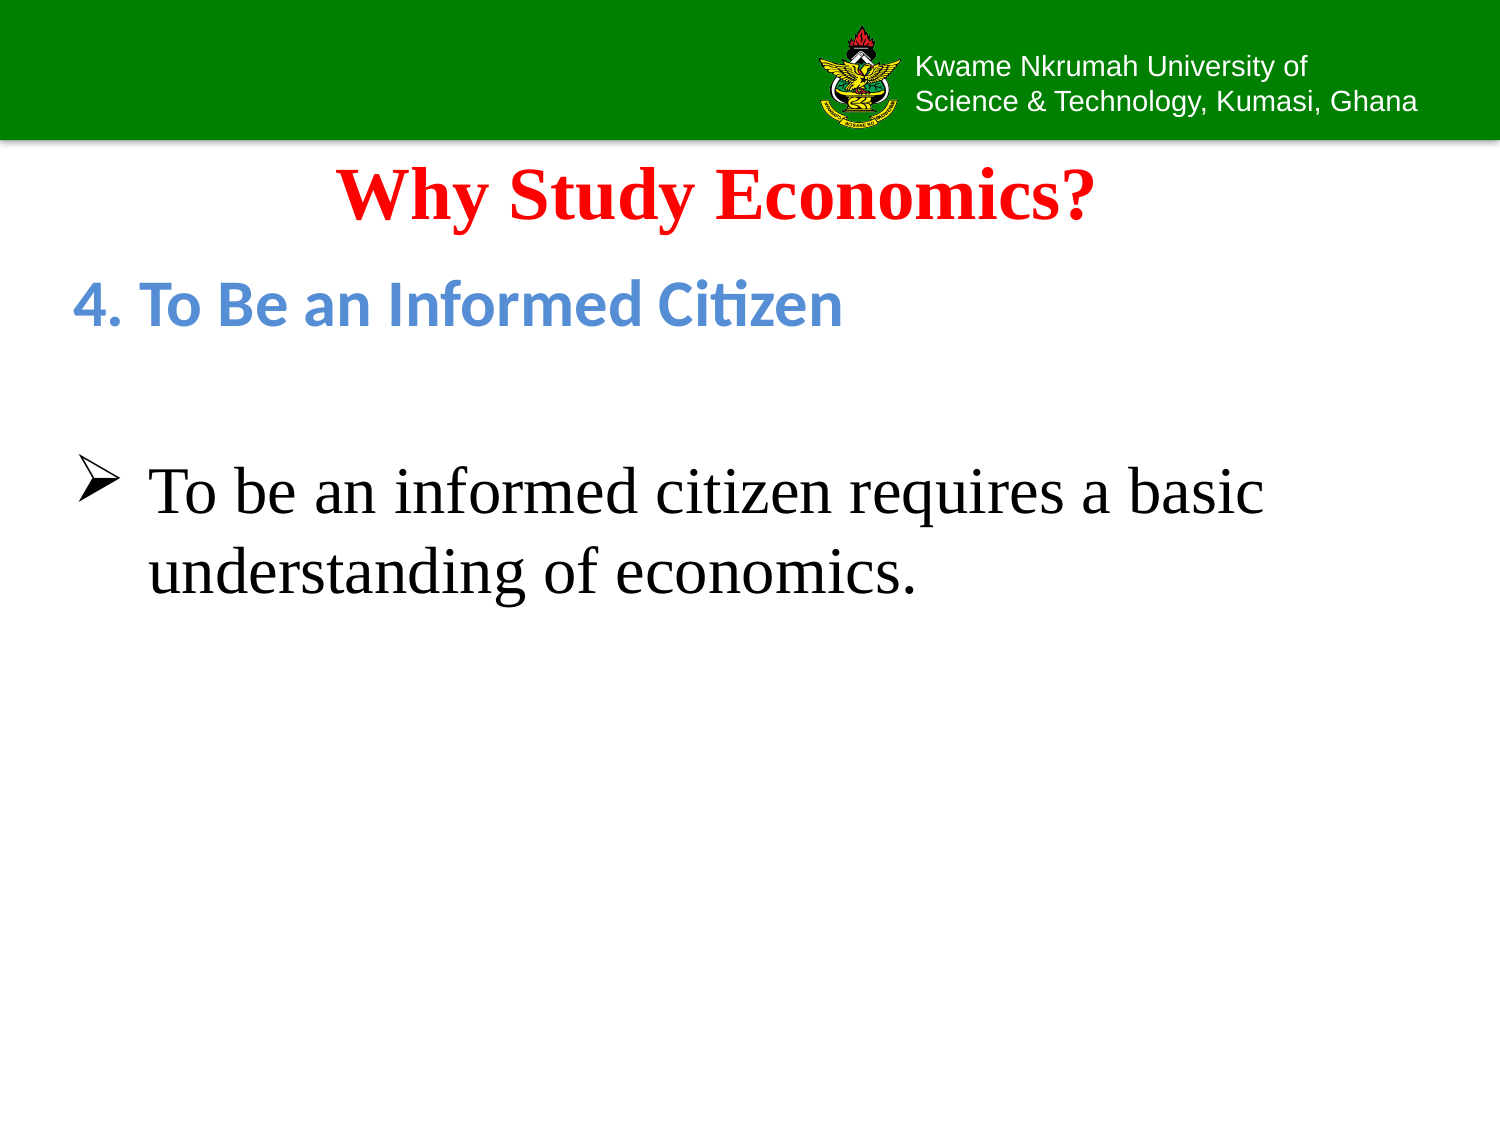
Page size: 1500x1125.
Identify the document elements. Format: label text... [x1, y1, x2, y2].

picture [819, 25, 901, 129]
title Why Study Economics? [0, 137, 1435, 253]
subtitle 4. To Be an Informed Citizen To be an informed citizen requires a basic understanding of economics. [58, 252, 1462, 1086]
